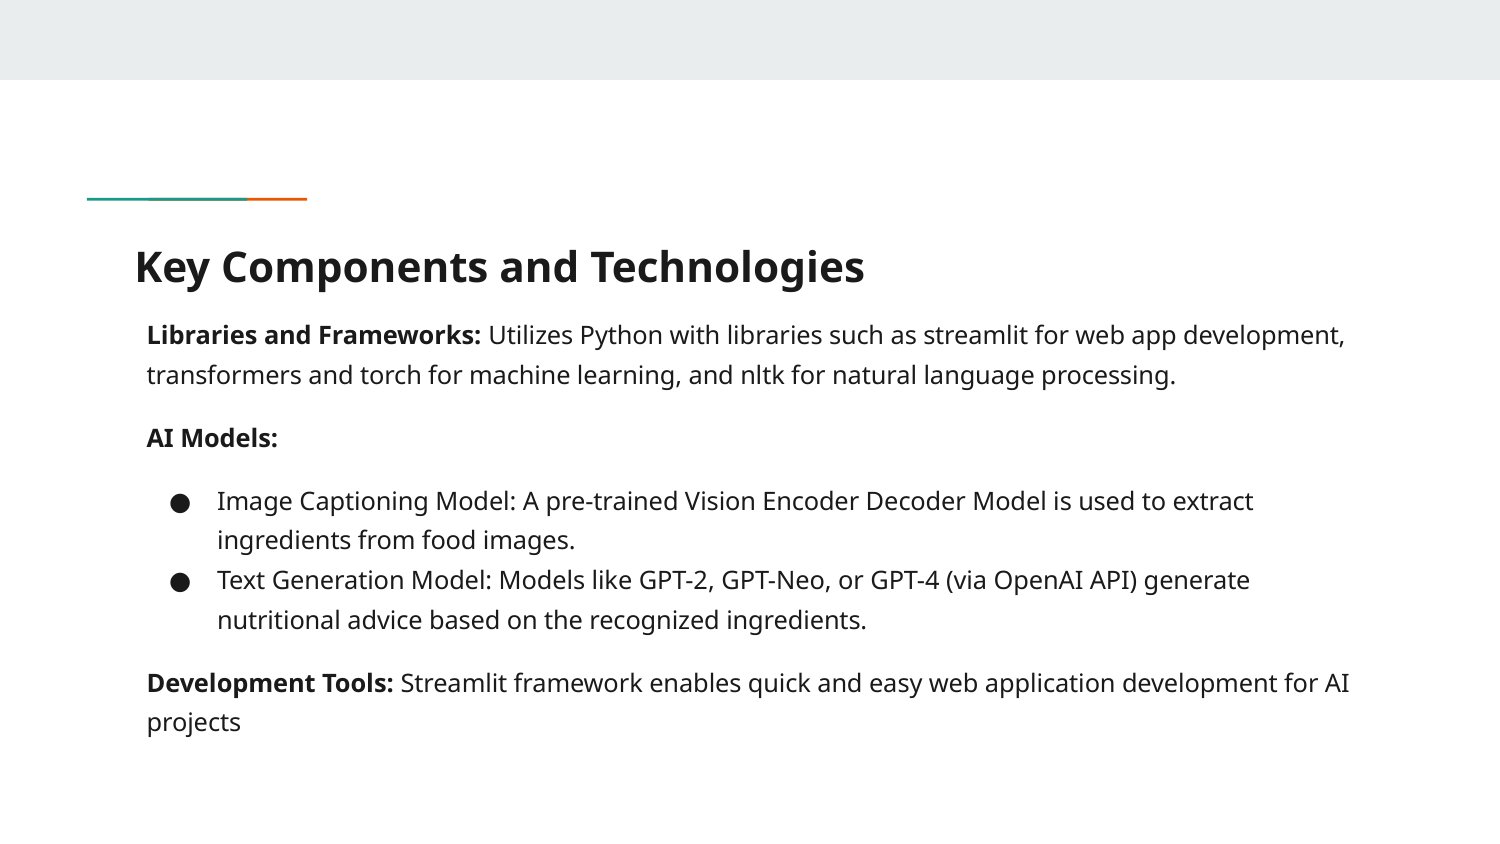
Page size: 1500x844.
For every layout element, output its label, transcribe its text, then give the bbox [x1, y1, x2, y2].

list Libraries and Frameworks: Utilizes Python with libraries such as streamlit for web app development, transformers and torch for machine learning, and nltk for natural language processing. AI Models: Image Captioning Model: A pre-trained Vision Encoder Decoder Model is used to extract ingredients from food images. Text Generation Model: Models like GPT-2, GPT-Neo, or GPT-4 (via OpenAI API) generate nutritional advice based on the recognized ingredients. Development Tools: Streamlit framework enables quick and easy web application development for AI projects [131, 297, 1393, 761]
title Key Components and Technologies [119, 221, 1381, 310]
